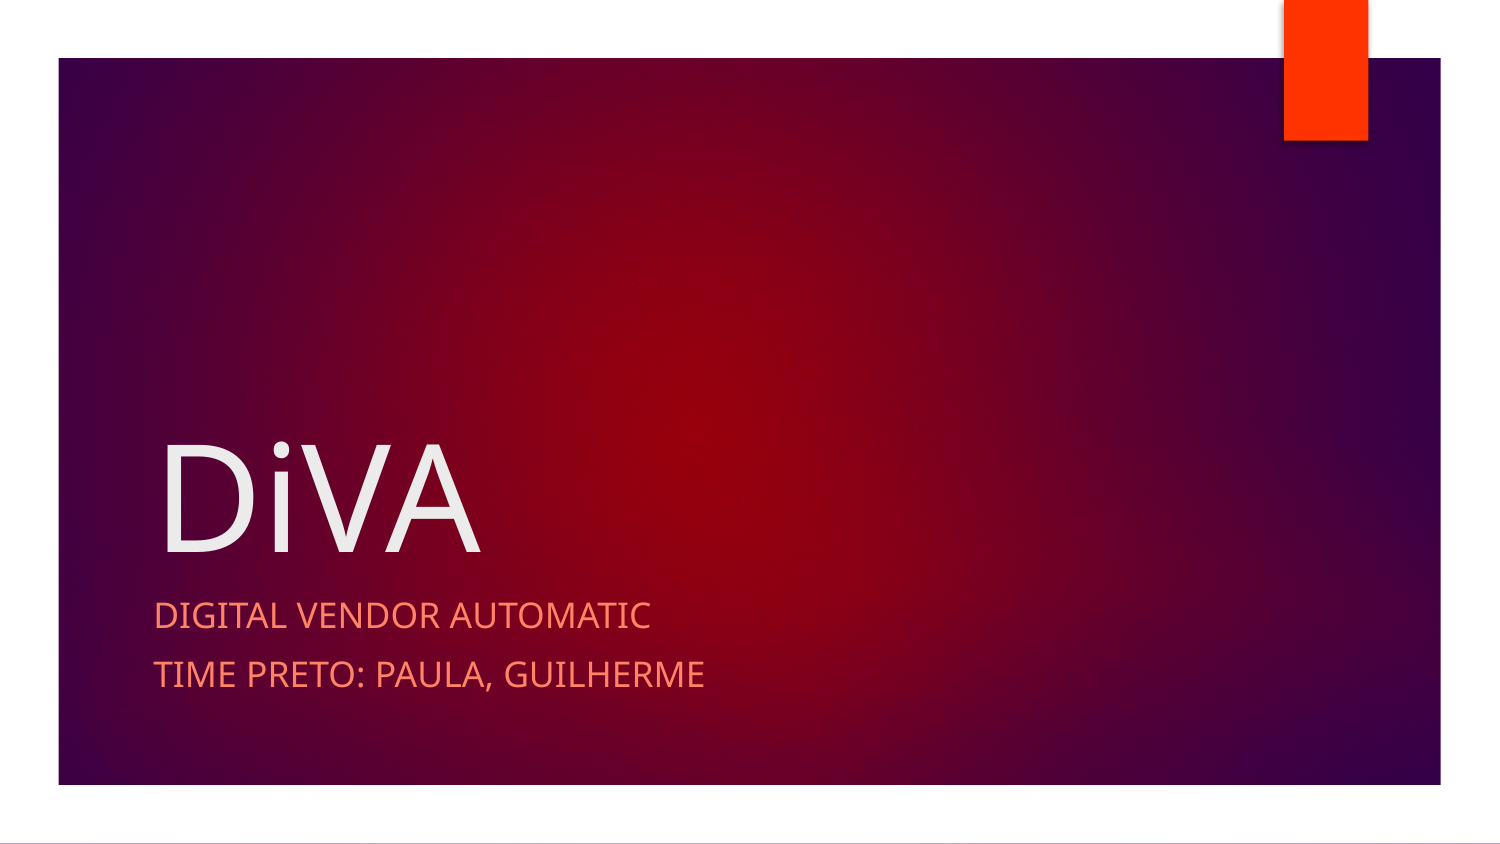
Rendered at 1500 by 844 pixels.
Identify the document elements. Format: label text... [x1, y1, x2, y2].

picture [59, 58, 1440, 785]
title DiVA [142, 258, 1228, 587]
subtitle DIGITAL VENDOR AUTOMATIC TIME PRETO: PAULA, GUILHERME [142, 587, 1228, 694]
